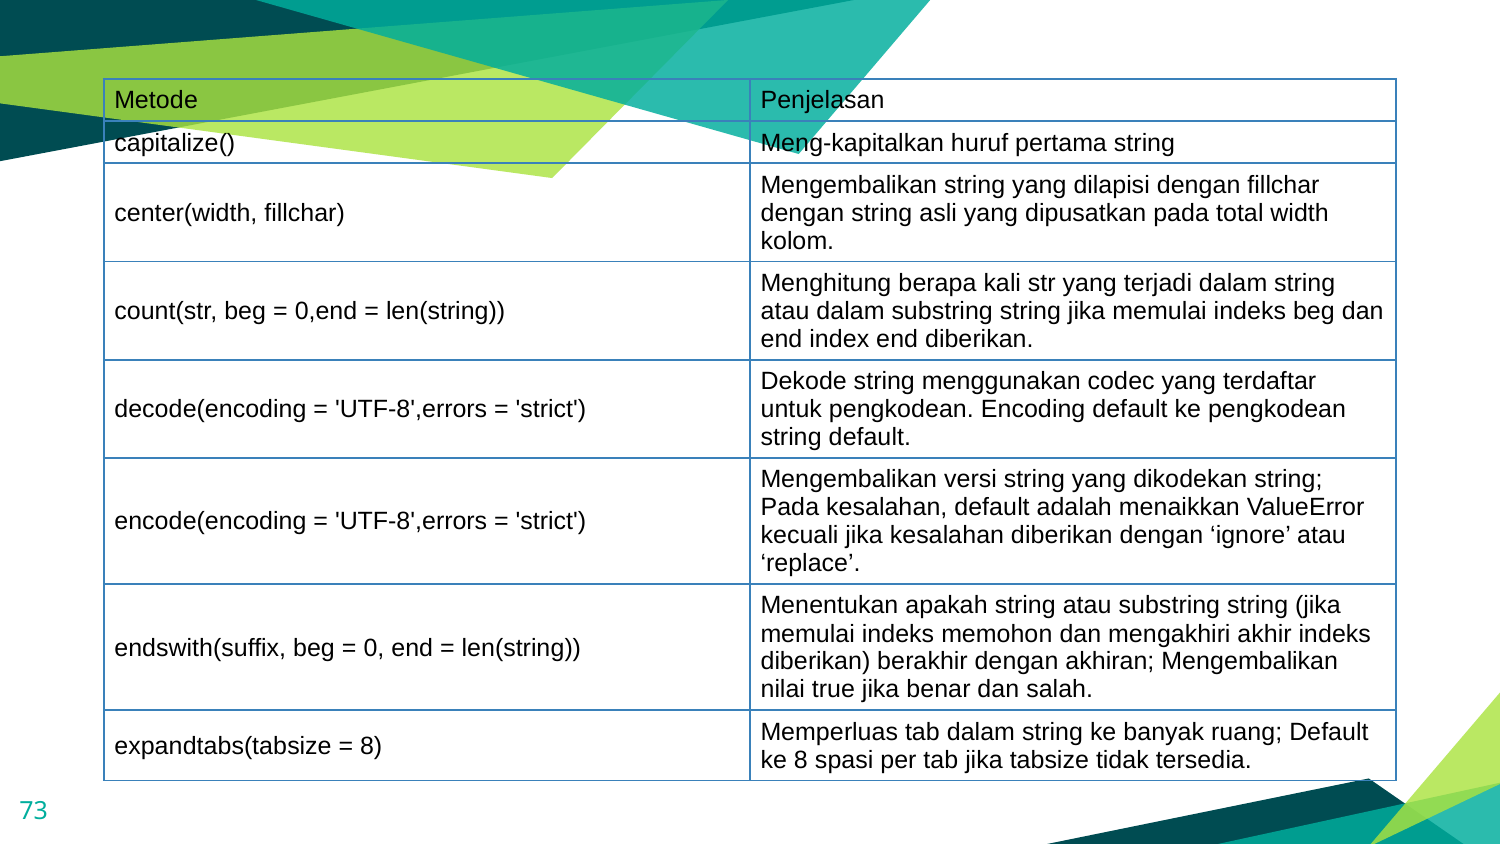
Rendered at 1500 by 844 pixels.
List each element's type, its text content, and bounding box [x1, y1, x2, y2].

table_cell encode(encoding = 'UTF-8',errors = 'strict') [105, 459, 749, 583]
table_cell Meng-kapitalkan huruf pertama string [751, 122, 1395, 162]
table_cell decode(encoding = 'UTF-8',errors = 'strict') [105, 361, 749, 457]
table_cell endswith(suffix, beg = 0, end = len(string)) [105, 585, 749, 709]
table_cell Memperluas tab dalam string ke banyak ruang; Default ke 8 spasi per tab jika tabsize tidak tersedia. [751, 711, 1395, 780]
table_cell count(str, beg = 0,end = len(string)) [105, 262, 749, 359]
table_cell center(width, fillchar) [105, 164, 749, 261]
table_cell Dekode string menggunakan codec yang terdaftar untuk pengkodean. Encoding default ke pengkodean string default. [751, 361, 1395, 457]
table_cell expandtabs(tabsize = 8) [105, 711, 749, 780]
slide_number 73 [4, 779, 95, 844]
table_cell capitalize() [105, 122, 749, 162]
table_cell Mengembalikan string yang dilapisi dengan fillchar dengan string asli yang dipusatkan pada total width kolom. [751, 164, 1395, 261]
table_header Penjelasan [751, 80, 1395, 120]
table_cell Menentukan apakah string atau substring string (jika memulai indeks memohon dan mengakhiri akhir indeks diberikan) berakhir dengan akhiran; Mengembalikan nilai true jika benar dan salah. [751, 585, 1395, 709]
table_cell Menghitung berapa kali str yang terjadi dalam string atau dalam substring string jika memulai indeks beg dan end index end diberikan. [751, 262, 1395, 359]
table_header Metode [105, 80, 749, 120]
table_cell Mengembalikan versi string yang dikodekan string; Pada kesalahan, default adalah menaikkan ValueError kecuali jika kesalahan diberikan dengan ‘ignore’ atau ‘replace’. [751, 459, 1395, 583]
